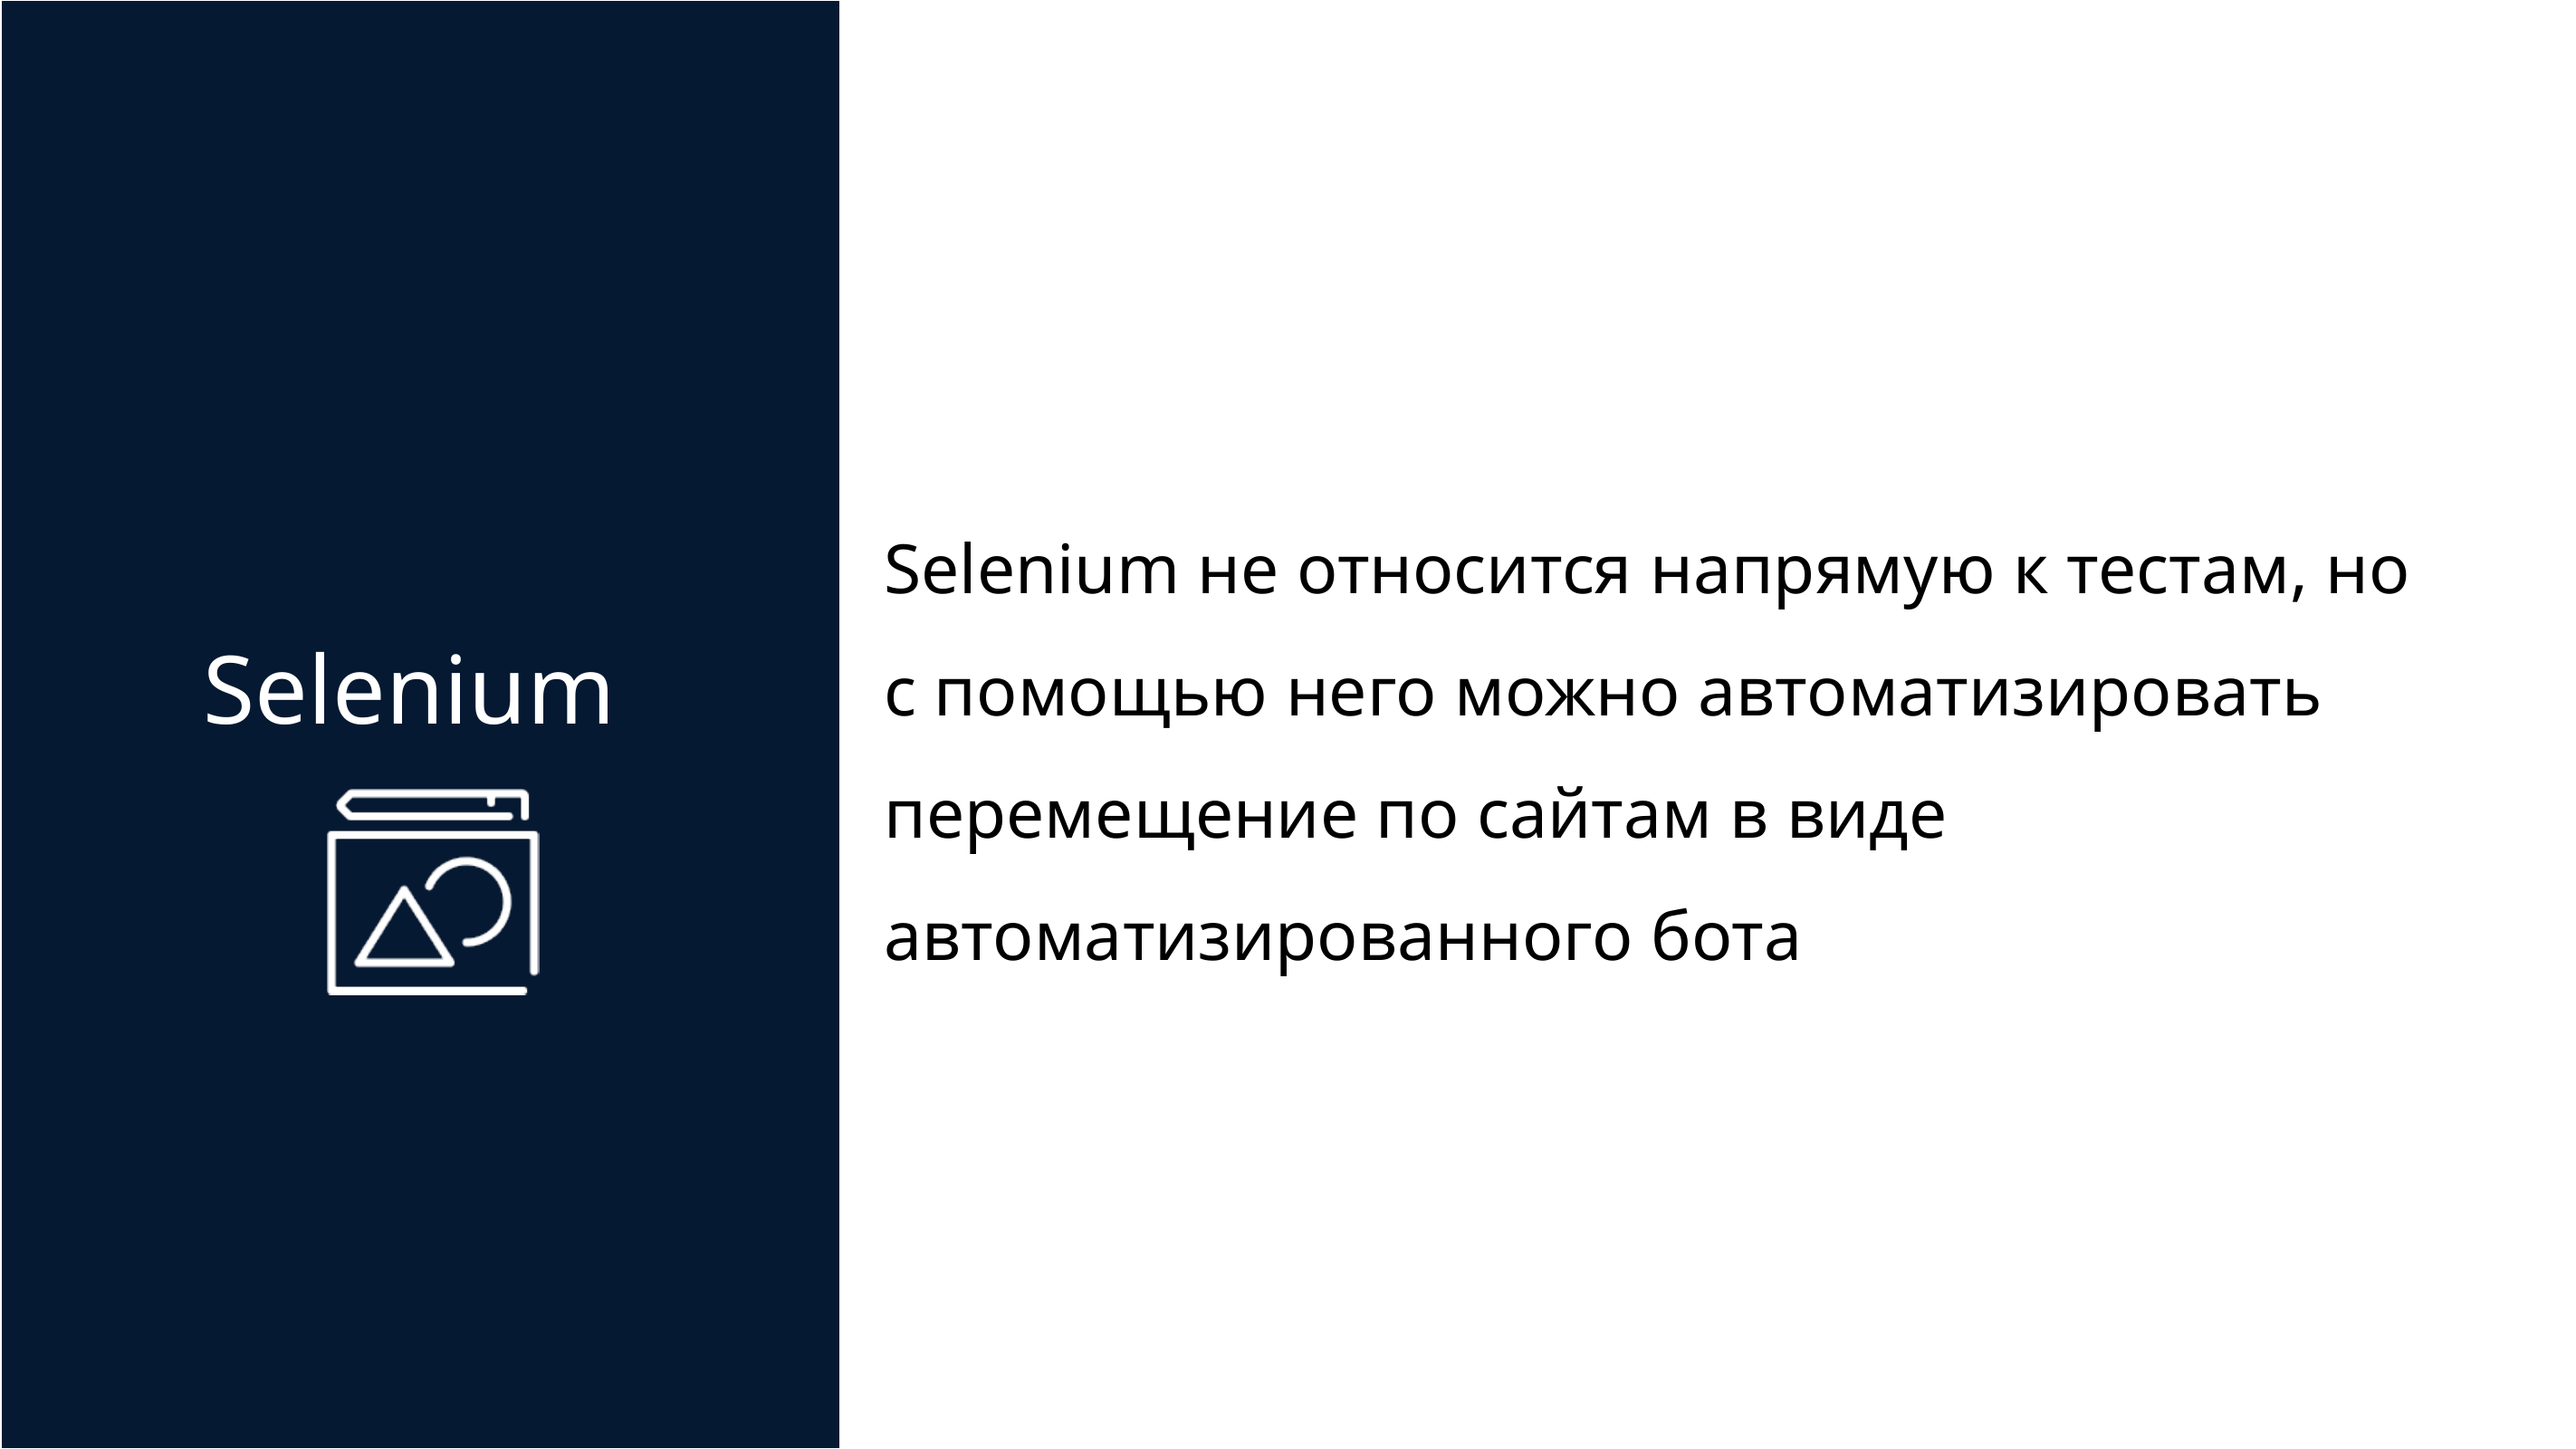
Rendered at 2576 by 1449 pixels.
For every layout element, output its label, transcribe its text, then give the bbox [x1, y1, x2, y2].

picture [0, 0, 841, 1449]
text_box Selenium не относится напрямую к тестам, но с помощью него можно автоматизировать перемещение по сайтам в виде автоматизированного бота [870, 478, 2431, 981]
